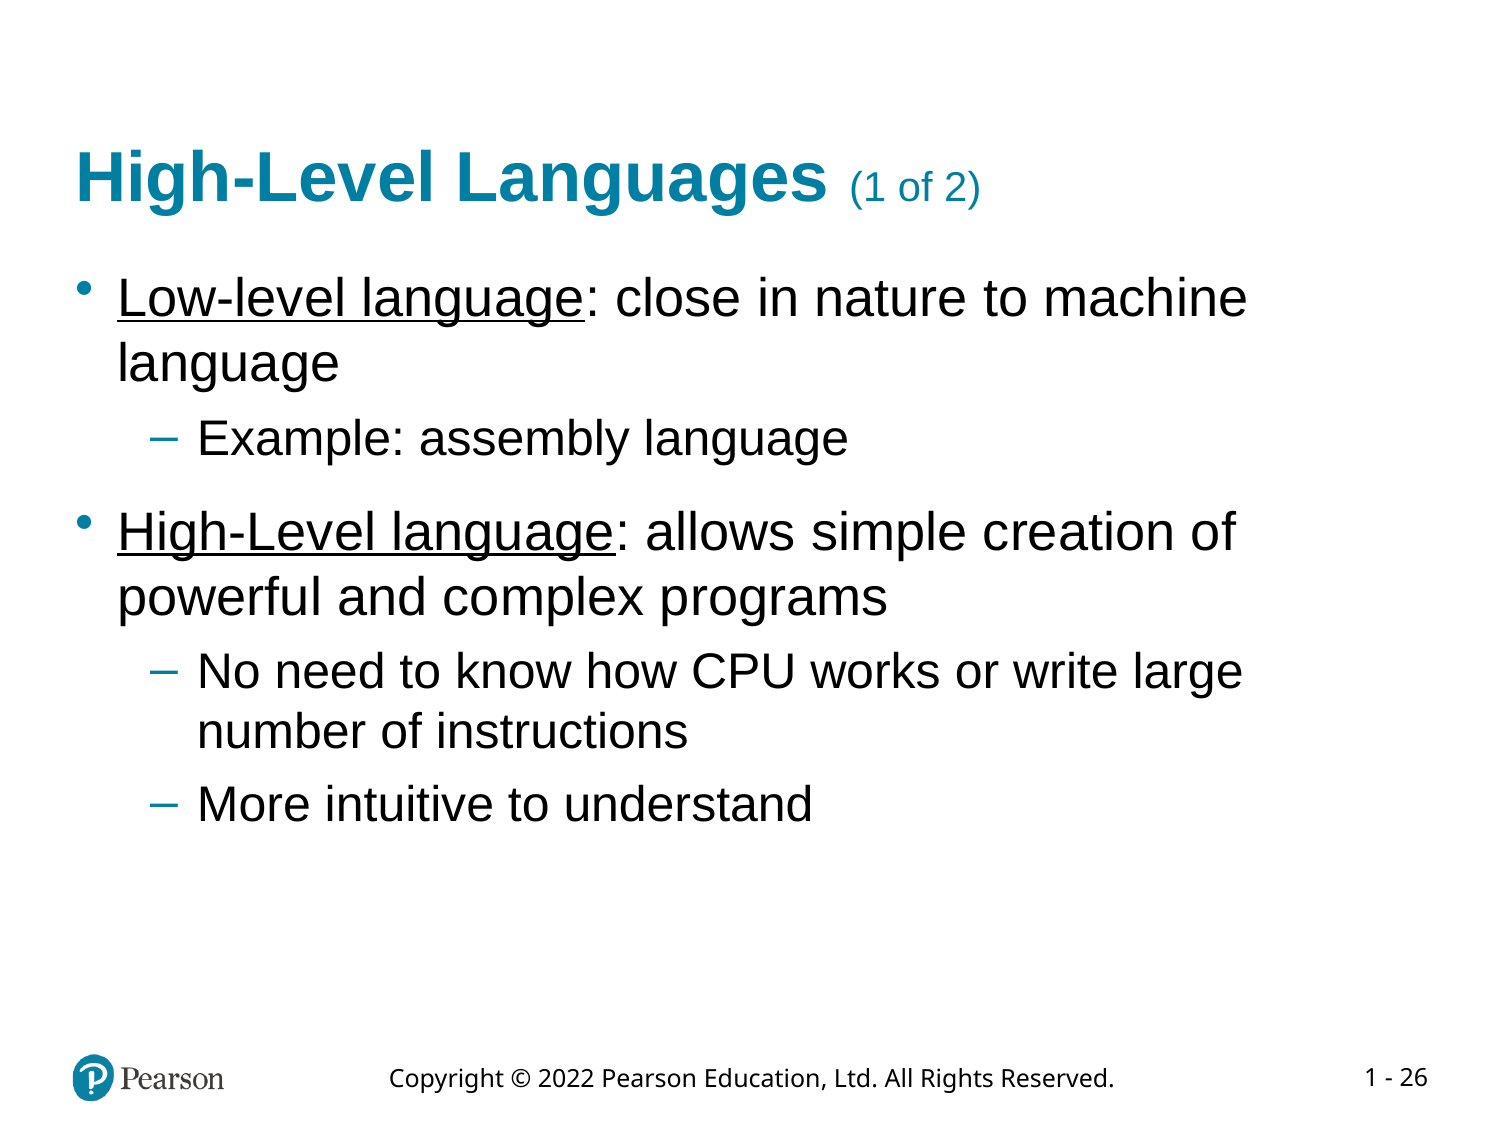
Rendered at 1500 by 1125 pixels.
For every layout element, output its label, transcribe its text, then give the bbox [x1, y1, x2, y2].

picture [72, 1054, 89, 1072]
list Low-level language: close in nature to machine language Example: assembly language High-Level language: allows simple creation of powerful and complex programs No need to know how CPU works or write large number of instructions More intuitive to understand [75, 262, 1425, 1005]
title High-Level Languages (1 of 2) [75, 35, 1425, 216]
picture [81, 1064, 107, 1089]
picture [72, 1087, 83, 1101]
picture [99, 1054, 224, 1101]
